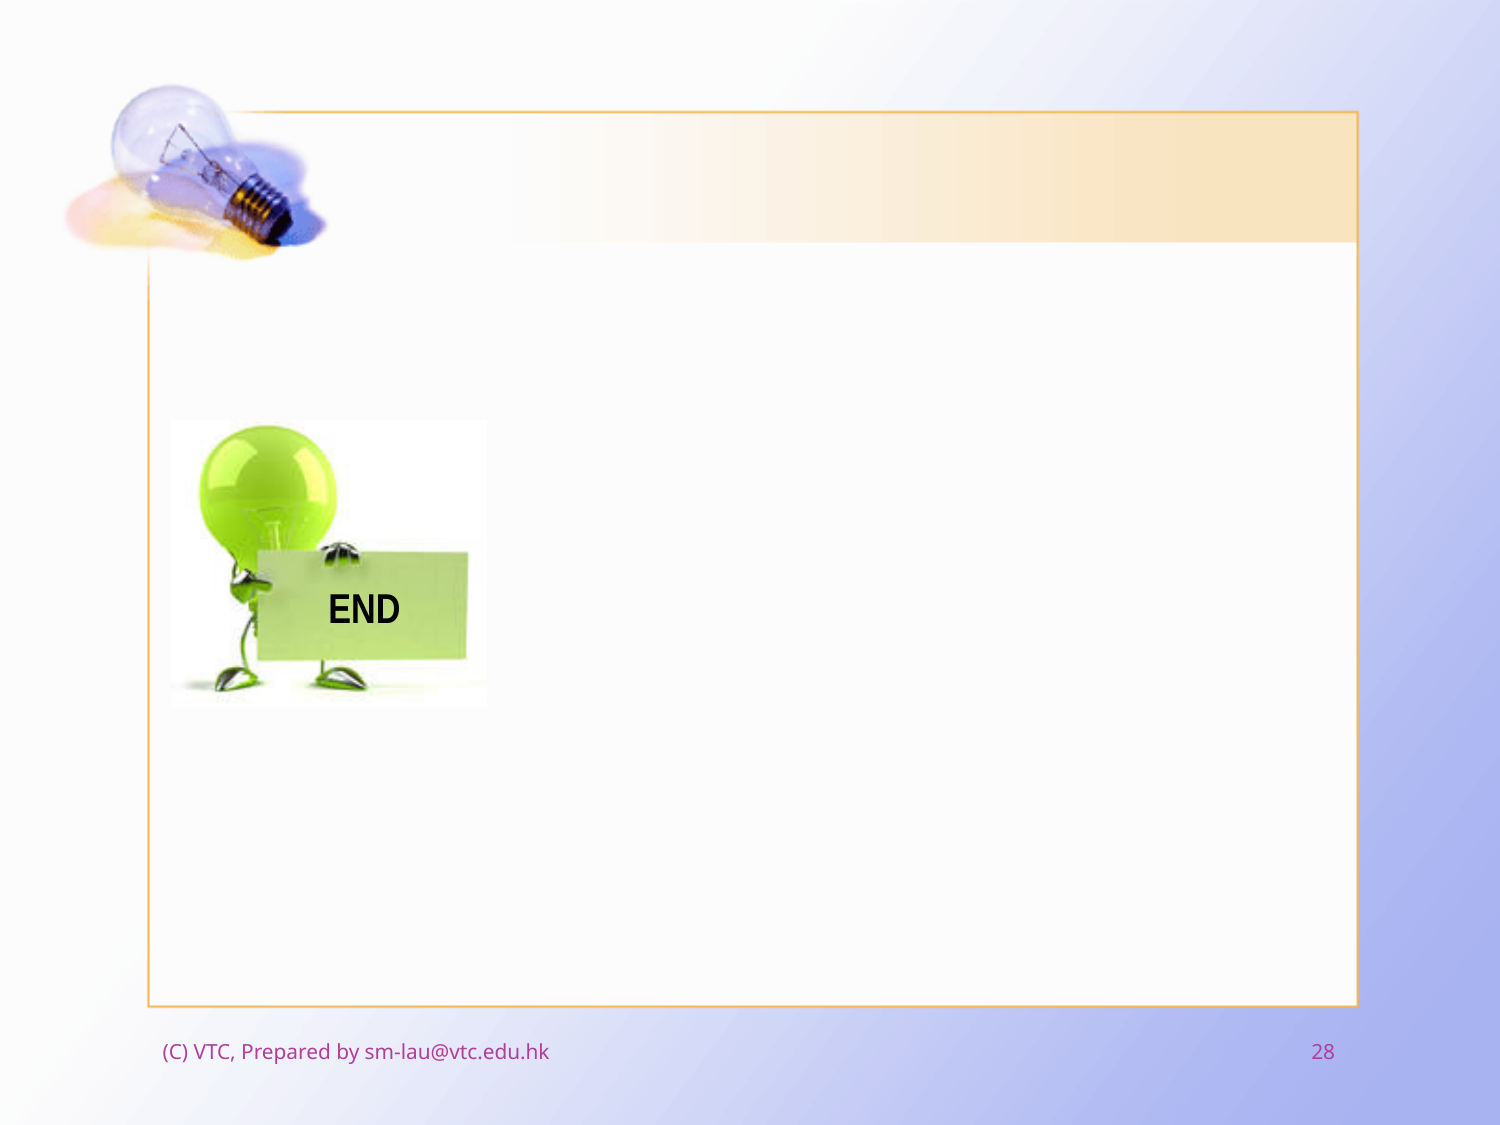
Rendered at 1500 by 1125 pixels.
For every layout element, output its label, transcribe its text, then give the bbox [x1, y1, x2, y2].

slide_number 28 [1237, 1024, 1351, 1076]
footer (C) VTC, Prepared by sm-lau@vtc.edu.hk [147, 1024, 1226, 1076]
picture [0, 0, 1500, 1125]
